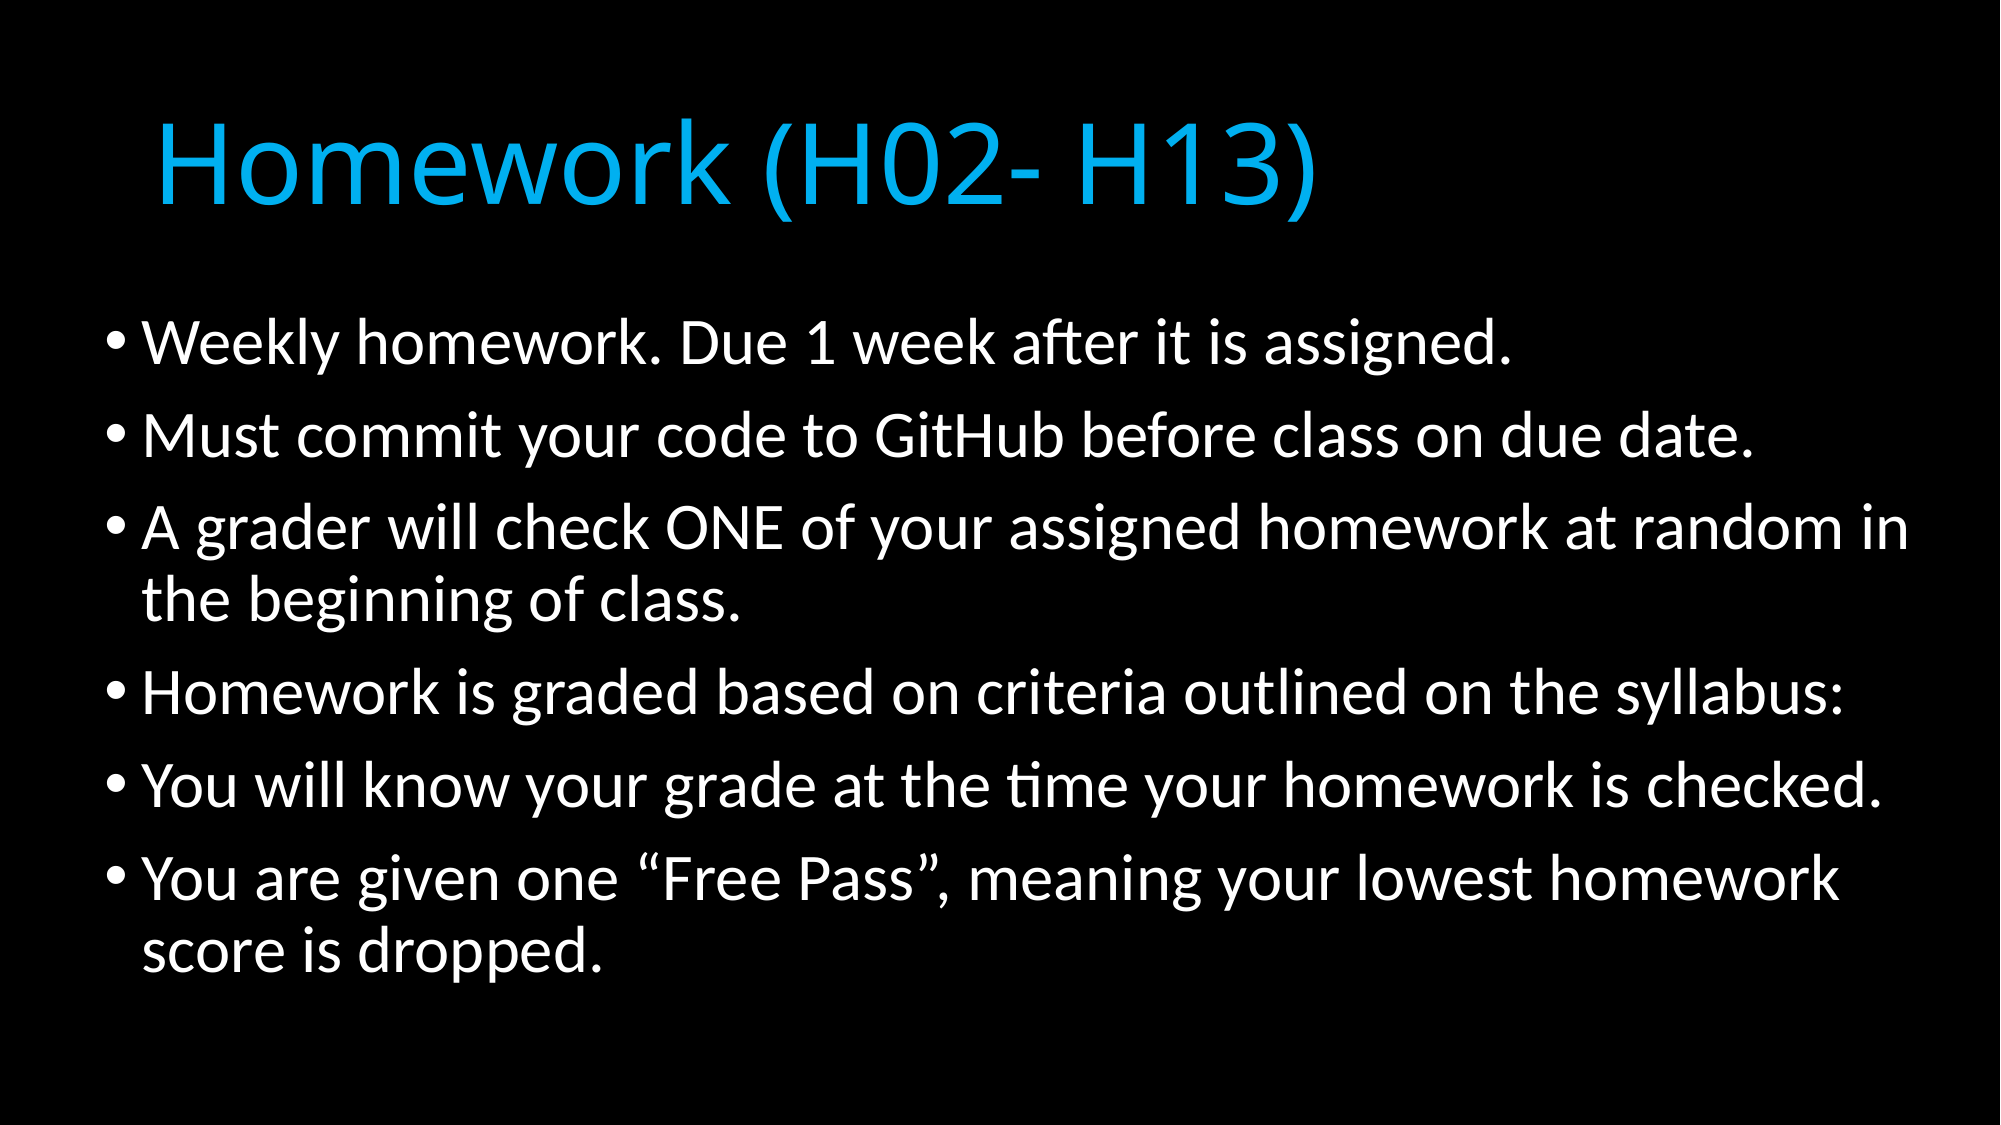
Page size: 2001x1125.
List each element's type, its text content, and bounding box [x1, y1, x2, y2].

title Homework (H02- H13) [137, 59, 1863, 278]
list Weekly homework. Due 1 week after it is assigned. Must commit your code to GitHub before class on due date. A grader will check ONE of your assigned homework at random in the beginning of class. Homework is graded based on criteria outlined on the syllabus: You will know your grade at the time your homework is checked. You are given one “Free Pass”, meaning your lowest homework score is dropped. [89, 299, 1928, 1014]
